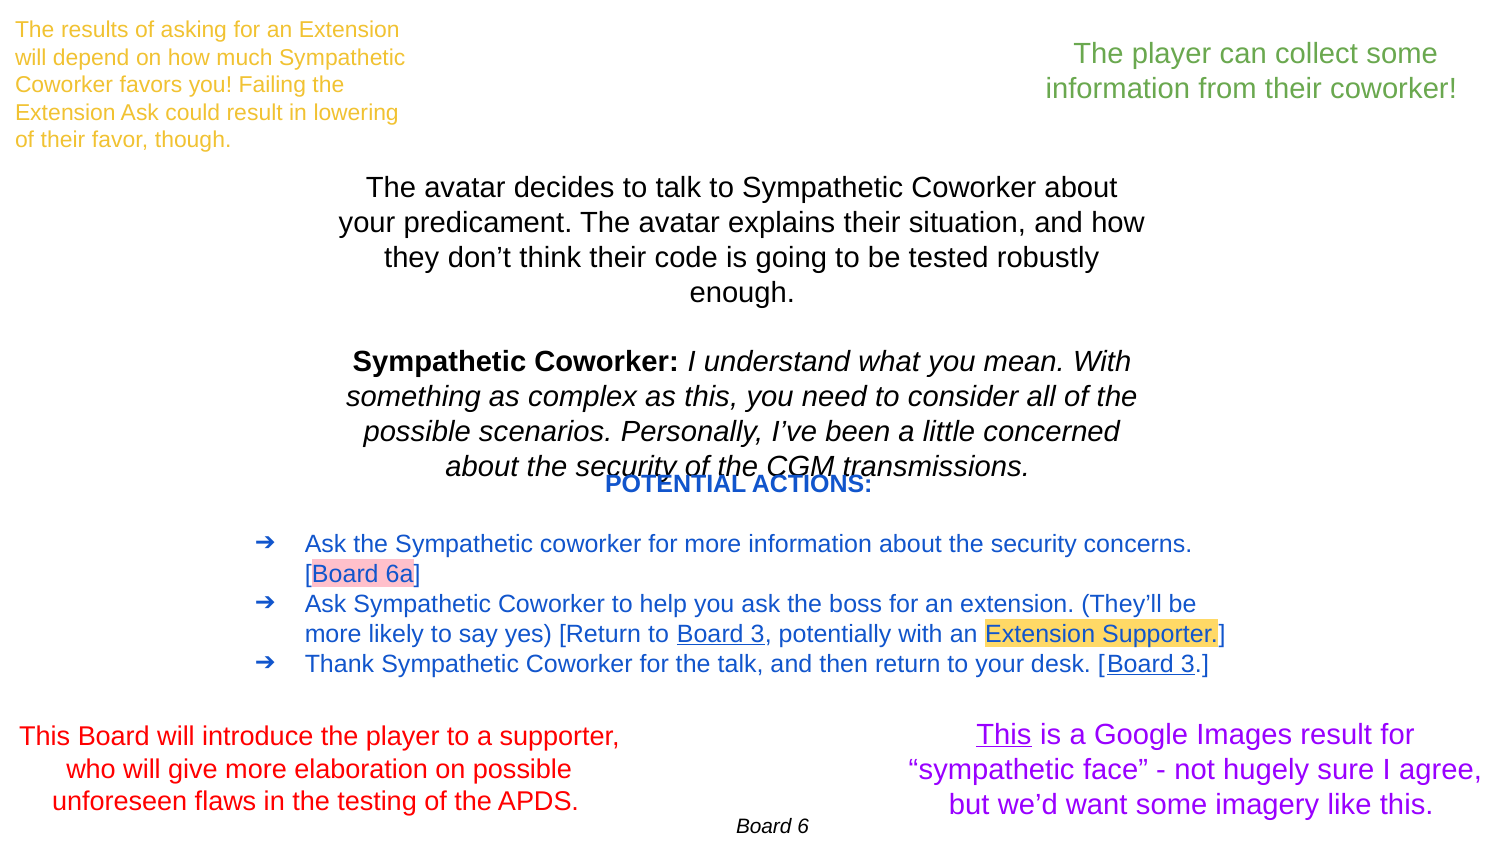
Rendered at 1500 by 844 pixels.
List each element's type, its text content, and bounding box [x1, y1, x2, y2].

text_box The avatar decides to talk to Sympathetic Coworker about your predicament. The avatar explains their situation, and how they don’t think their code is going to be tested robustly enough. Sympathetic Coworker: I understand what you mean. With something as complex as this, you need to consider all of the possible scenarios. Personally, I’ve been a little concerned about the security of the CGM transmissions. [318, 152, 1167, 452]
text_box POTENTIAL ACTIONS: Ask the Sympathetic coworker for more information about the security concerns. [Board 6a] Ask Sympathetic Coworker to help you ask the boss for an extension. (They’ll be more likely to say yes) [Return to Board 3, potentially with an Extension Supporter.] Thank Sympathetic Coworker for the talk, and then return to your desk. [Board 3.] [214, 452, 1271, 706]
text_box Board 6 [675, 807, 870, 844]
text_box This is a Google Images result for “sympathetic face” - not hugely sure I agree, but we’d want some imagery like this. [891, 691, 1500, 844]
text_box This Board will introduce the player to a supporter, who will give more elaboration on possible unforeseen flaws in the testing of the APDS. [0, 691, 639, 844]
text_box The player can collect some information from their coworker! [1011, 0, 1500, 139]
text_box The results of asking for an Extension will depend on how much Sympathetic Coworker favors you! Failing the Extension Ask could result in lowering of their favor, though. [0, 0, 439, 166]
